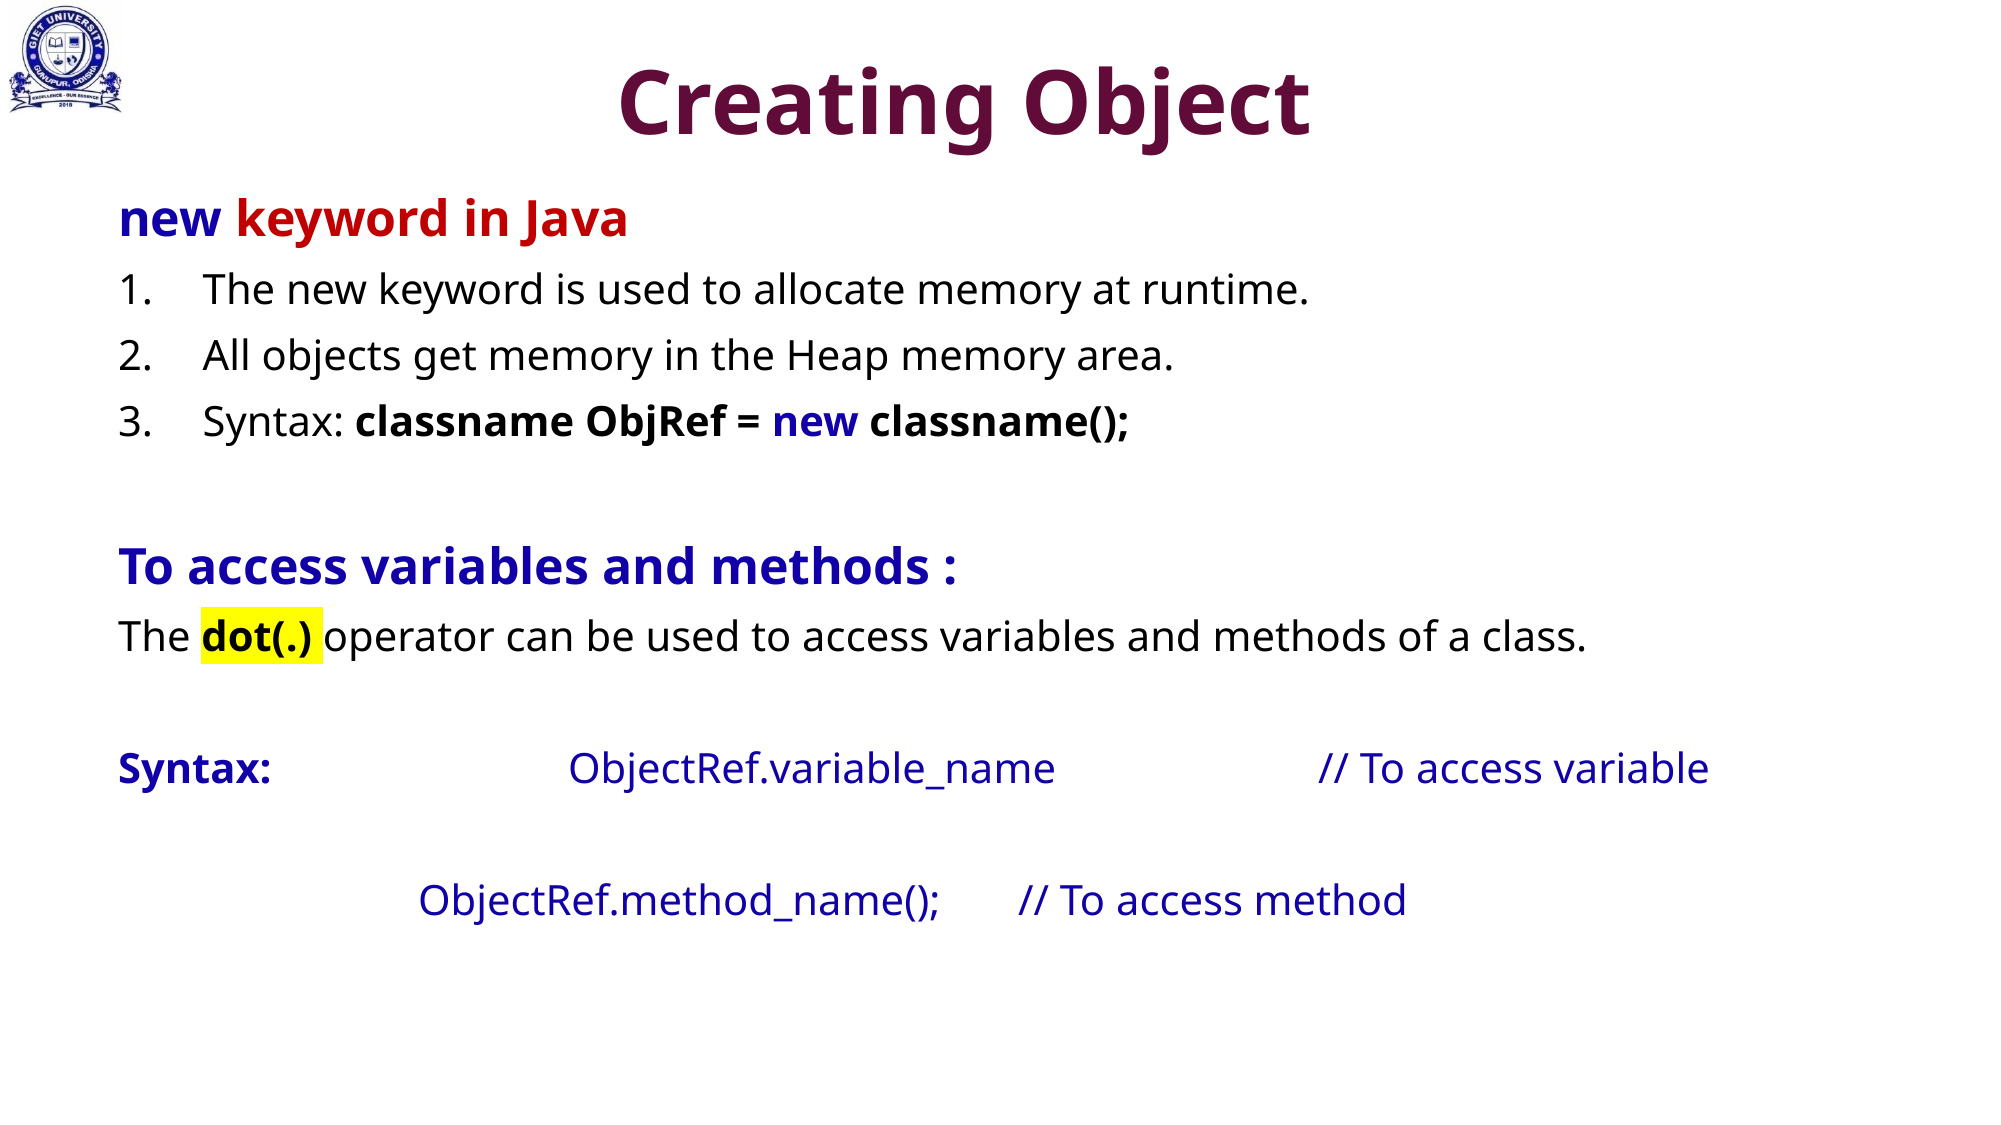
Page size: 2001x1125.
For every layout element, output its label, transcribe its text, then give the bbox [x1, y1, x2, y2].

list new keyword in Java The new keyword is used to allocate memory at runtime. All objects get memory in the Heap memory area. Syntax: classname ObjRef = new classname(); To access variables and methods : The dot(.) operator can be used to access variables and methods of a class. Syntax: ObjectRef.variable_name // To access variable ObjectRef.method_name(); // To access method [103, 186, 1922, 992]
title Creating Object [66, 49, 1863, 162]
picture [9, 0, 122, 113]
